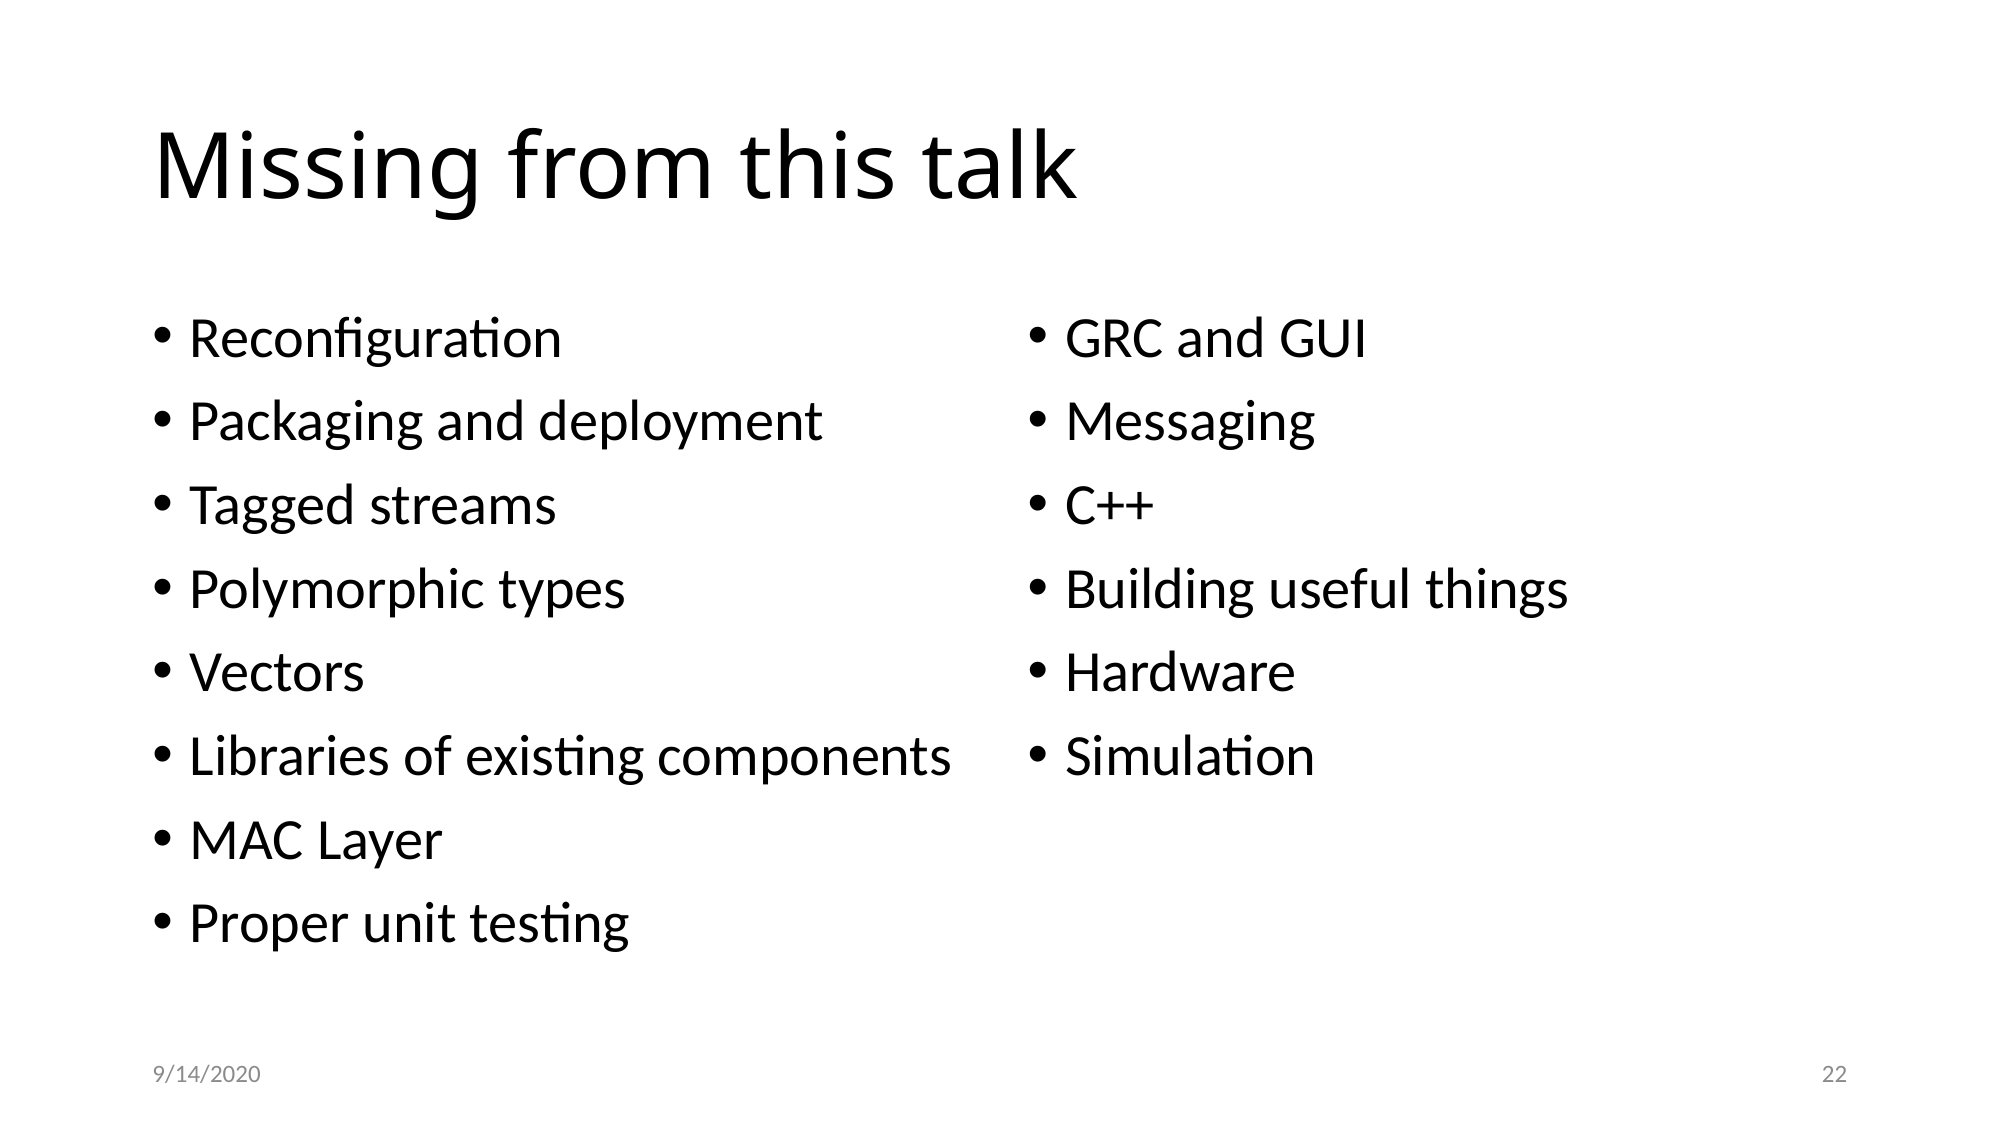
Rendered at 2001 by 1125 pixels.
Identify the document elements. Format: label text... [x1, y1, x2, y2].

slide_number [137, 1042, 588, 1103]
slide_number 22 [1412, 1042, 1863, 1103]
list GRC and GUI Messaging C++ Building useful things Hardware Simulation [1012, 299, 1863, 1014]
list Reconfiguration Packaging and deployment Tagged streams Polymorphic types Vectors Libraries of existing components MAC Layer Proper unit testing [137, 299, 988, 1014]
title Missing from this talk [137, 59, 1863, 278]
